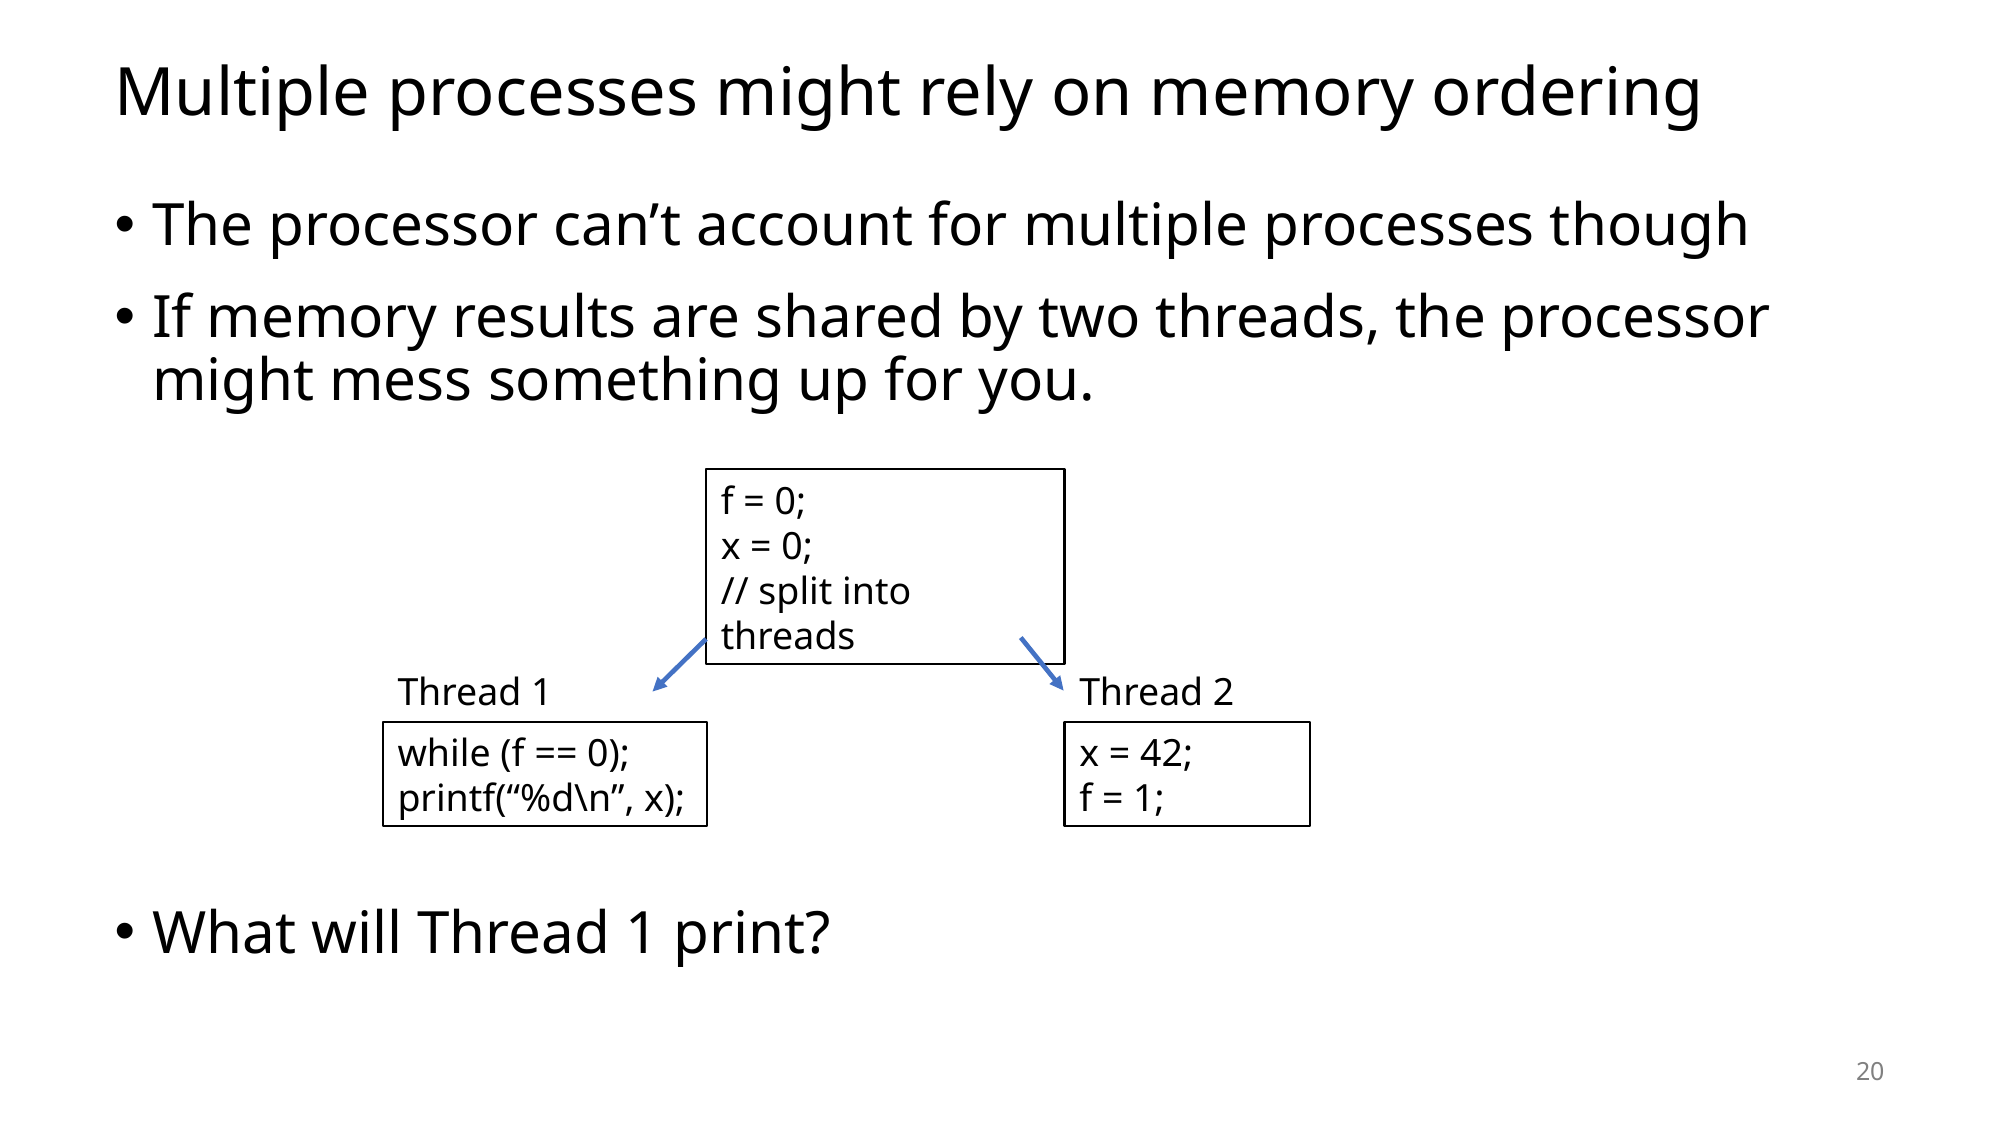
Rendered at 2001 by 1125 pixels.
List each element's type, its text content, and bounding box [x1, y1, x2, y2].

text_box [652, 638, 707, 692]
text_box while (f == 0); printf(“%d\n”, x); [382, 721, 708, 827]
text_box Thread 1 [382, 660, 610, 720]
list The processor can’t account for multiple processes though If memory results are shared by two threads, the processor might mess something up for you. What will Thread 1 print? [99, 187, 1900, 1013]
text_box f = 0; x = 0; // split into threads [706, 469, 1065, 664]
text_box x = 42; f = 1; [1064, 721, 1310, 827]
text_box Thread 2 [1064, 660, 1292, 721]
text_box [1020, 637, 1064, 691]
slide_number 20 [1749, 1042, 1900, 1103]
title Multiple processes might rely on memory ordering [99, 37, 1900, 150]
